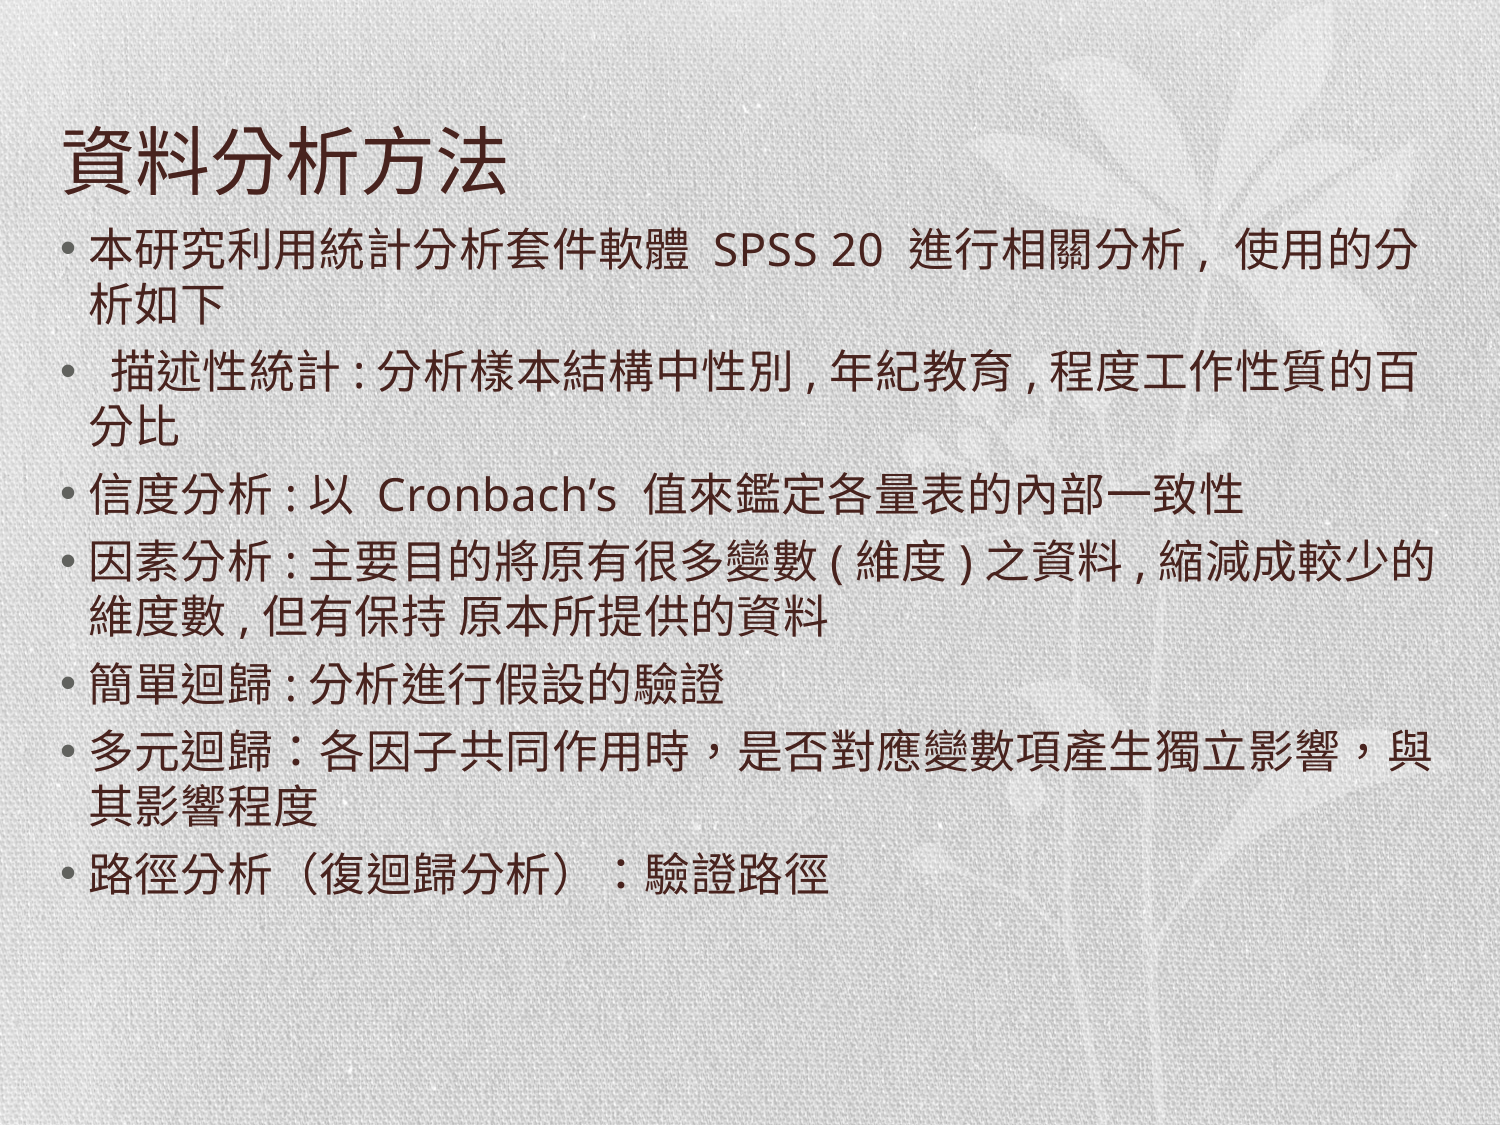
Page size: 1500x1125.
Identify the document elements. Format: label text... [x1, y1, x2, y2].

title 資料分析方法 [45, 37, 1455, 213]
list 本研究利用統計分析套件軟體 SPSS 20 進行相關分析, 使用的分析如下 描述性統計:分析樣本結構中性別,年紀教育,程度工作性質的百分比 信度分析:以 Cronbach’s 值來鑑定各量表的內部一致性 因素分析:主要目的將原有很多變數(維度)之資料,縮減成較少的維度數,但有保持 原本所提供的資料 簡單迴歸:分析進行假設的驗證 多元迴歸：各因子共同作用時，是否對應變數項產生獨立影響，與其影響程度 路徑分析（復迴歸分析）：驗證路徑 [45, 213, 1455, 1023]
